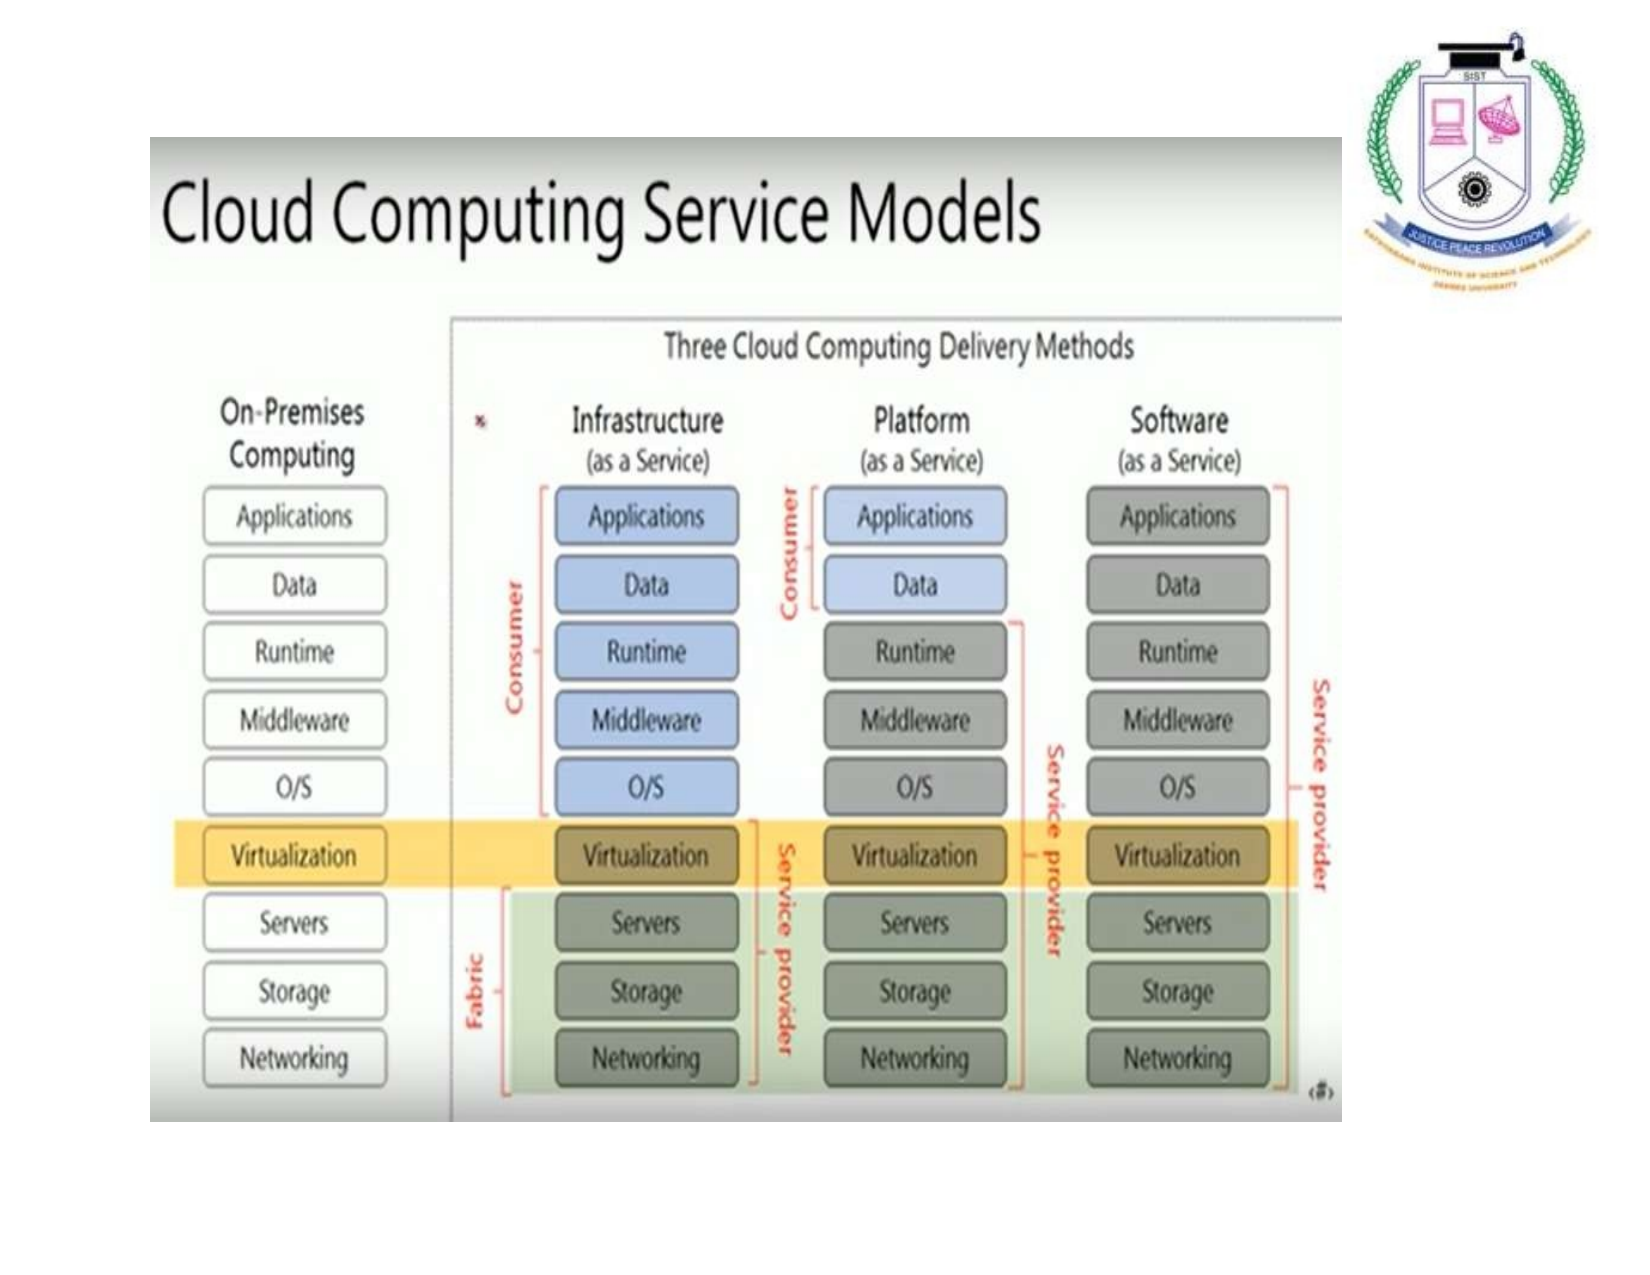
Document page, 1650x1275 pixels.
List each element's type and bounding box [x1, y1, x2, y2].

picture [149, 137, 1342, 1122]
picture [1347, 26, 1599, 314]
